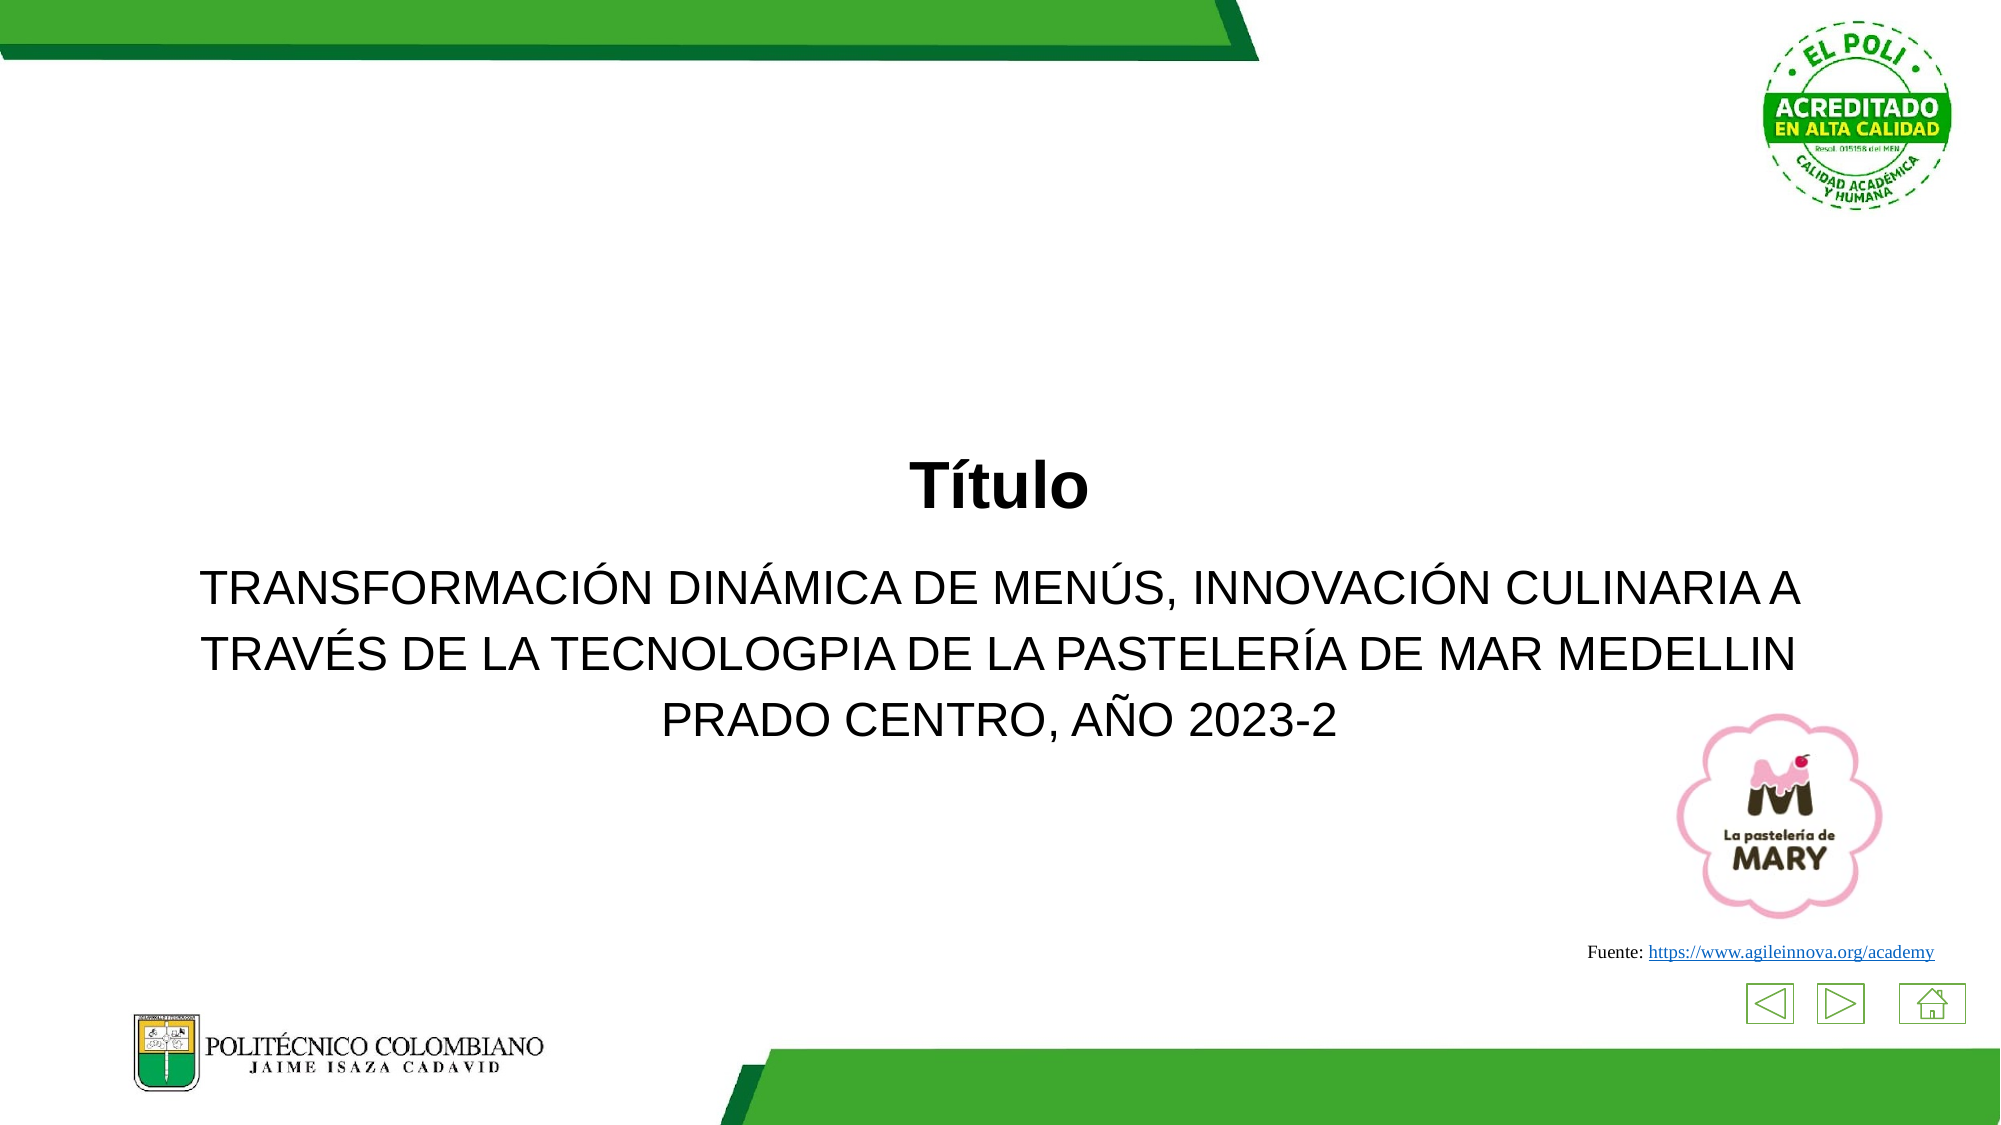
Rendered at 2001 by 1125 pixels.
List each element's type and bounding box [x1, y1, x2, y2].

list [0, 0, 2000, 1125]
picture [1657, 709, 1900, 927]
